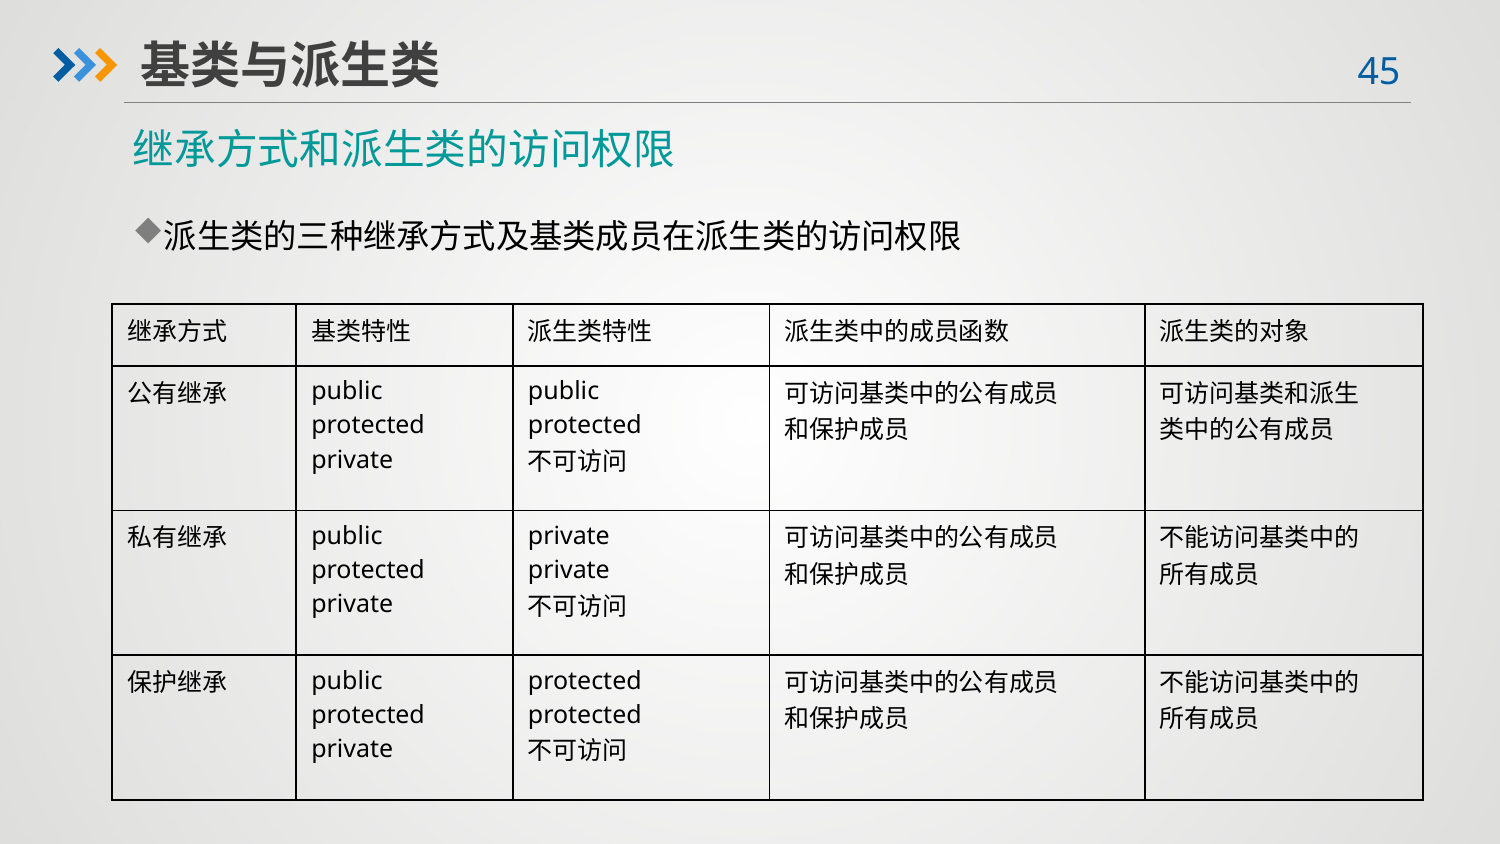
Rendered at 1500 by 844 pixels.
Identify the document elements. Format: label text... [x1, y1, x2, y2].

table_cell 保护继承 [113, 656, 295, 799]
table_cell 可访问基类和派生 类中的公有成员 [1146, 367, 1422, 510]
table_cell 公有继承 [113, 367, 295, 510]
table_cell public protected private [297, 656, 512, 799]
table_header 派生类的对象 [1146, 305, 1422, 365]
text_box 基类与派生类 [140, 32, 845, 95]
table_cell 不能访问基类中的 所有成员 [1146, 511, 1422, 654]
table_header 派生类特性 [514, 305, 769, 365]
text_box 派生类的三种继承方式及基类成员在派生类的访问权限 [117, 188, 1382, 263]
table_cell private private 不可访问 [514, 511, 769, 654]
table_cell 可访问基类中的公有成员 和保护成员 [770, 367, 1144, 510]
table_cell protected protected 不可访问 [514, 656, 769, 799]
table_cell public protected 不可访问 [514, 367, 769, 510]
table_cell 不能访问基类中的 所有成员 [1146, 656, 1422, 799]
text_box 继承方式和派生类的访问权限 [117, 102, 1408, 181]
table_cell 可访问基类中的公有成员 和保护成员 [770, 511, 1144, 654]
table_header 派生类中的成员函数 [770, 305, 1144, 365]
table_cell public protected private [297, 511, 512, 654]
picture [0, 0, 1500, 844]
table_header 基类特性 [297, 305, 512, 365]
table_cell 私有继承 [113, 511, 295, 654]
table_cell public protected private [297, 367, 512, 510]
table_header 继承方式 [113, 305, 295, 365]
table_cell 可访问基类中的公有成员 和保护成员 [770, 656, 1144, 799]
